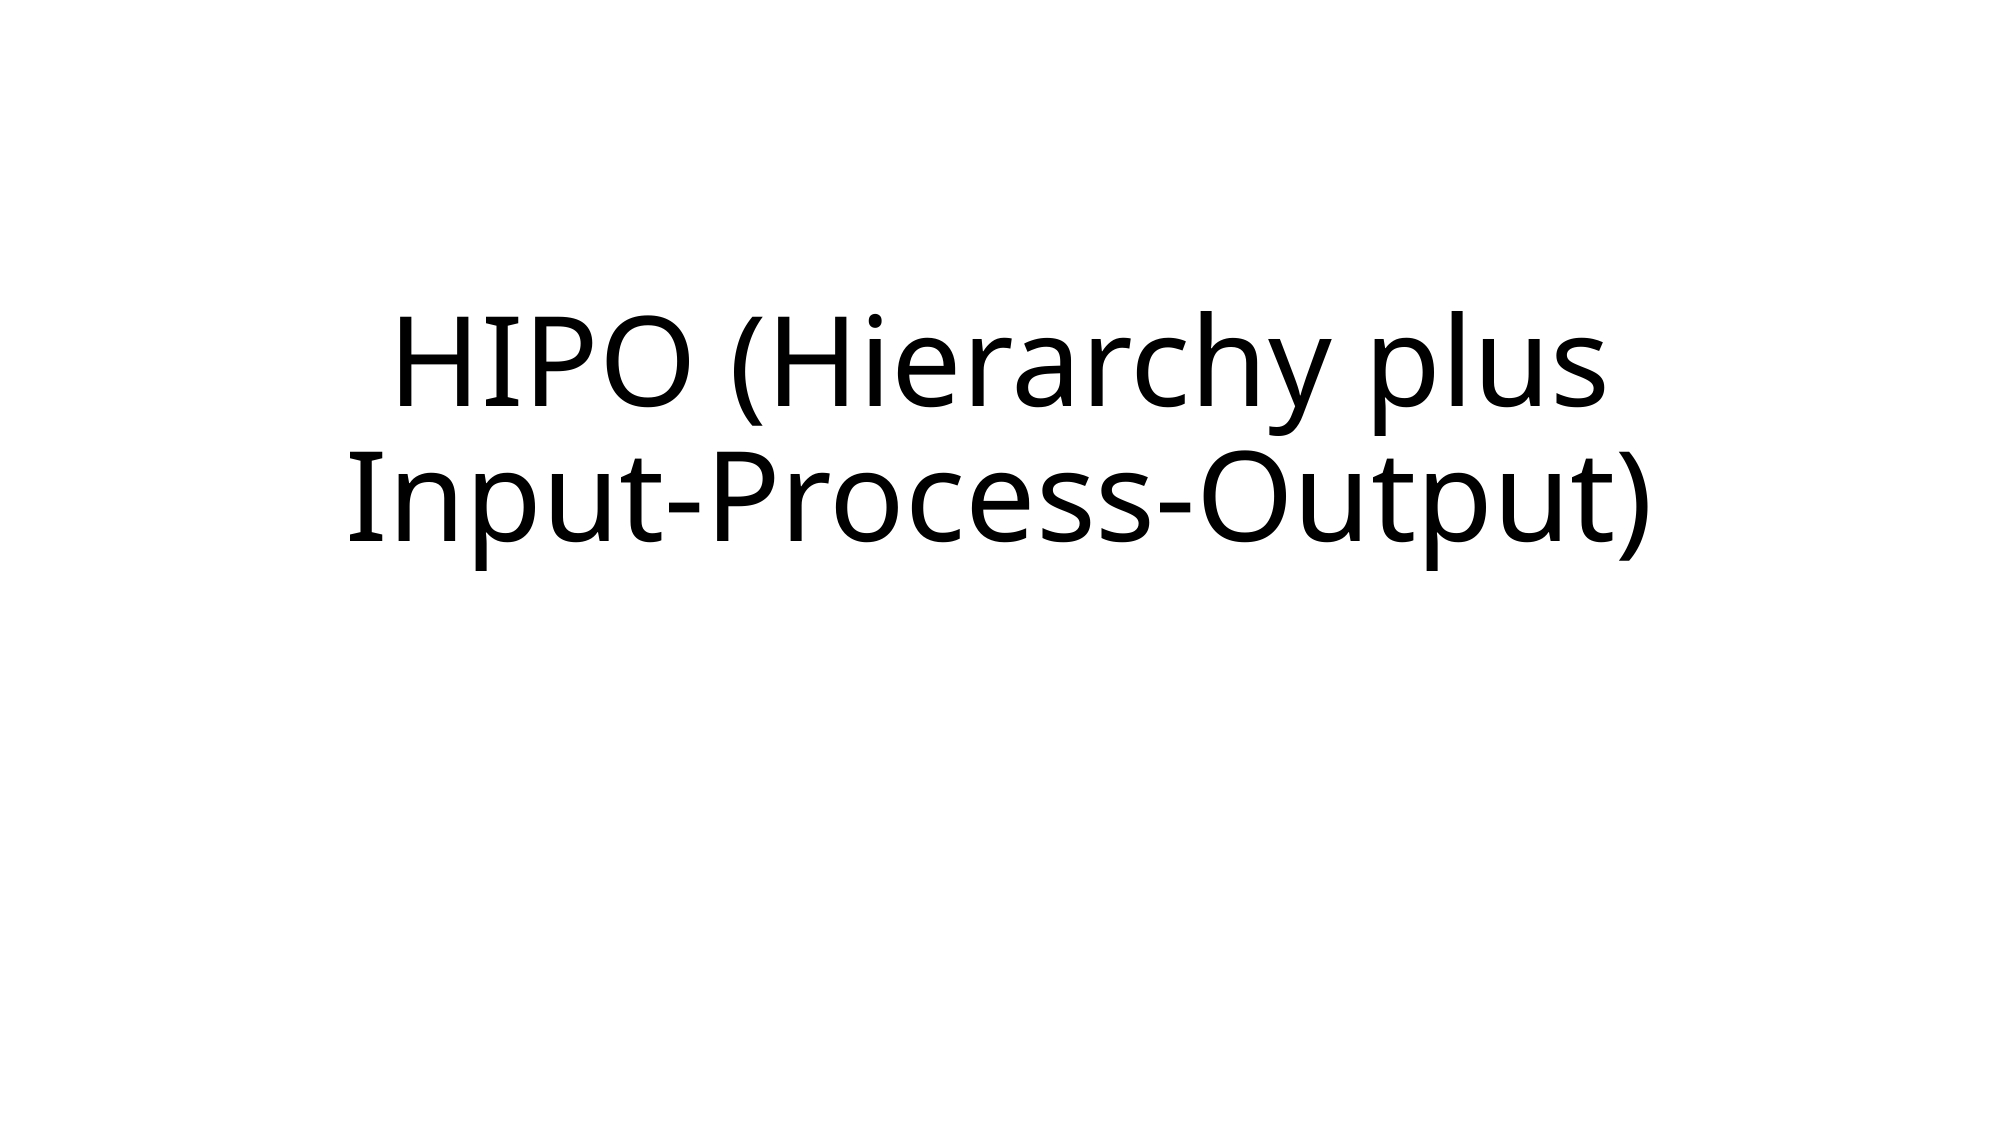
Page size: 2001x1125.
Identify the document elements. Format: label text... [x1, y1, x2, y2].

title HIPO (Hierarchy plus Input-Process-Output) [249, 184, 1750, 576]
